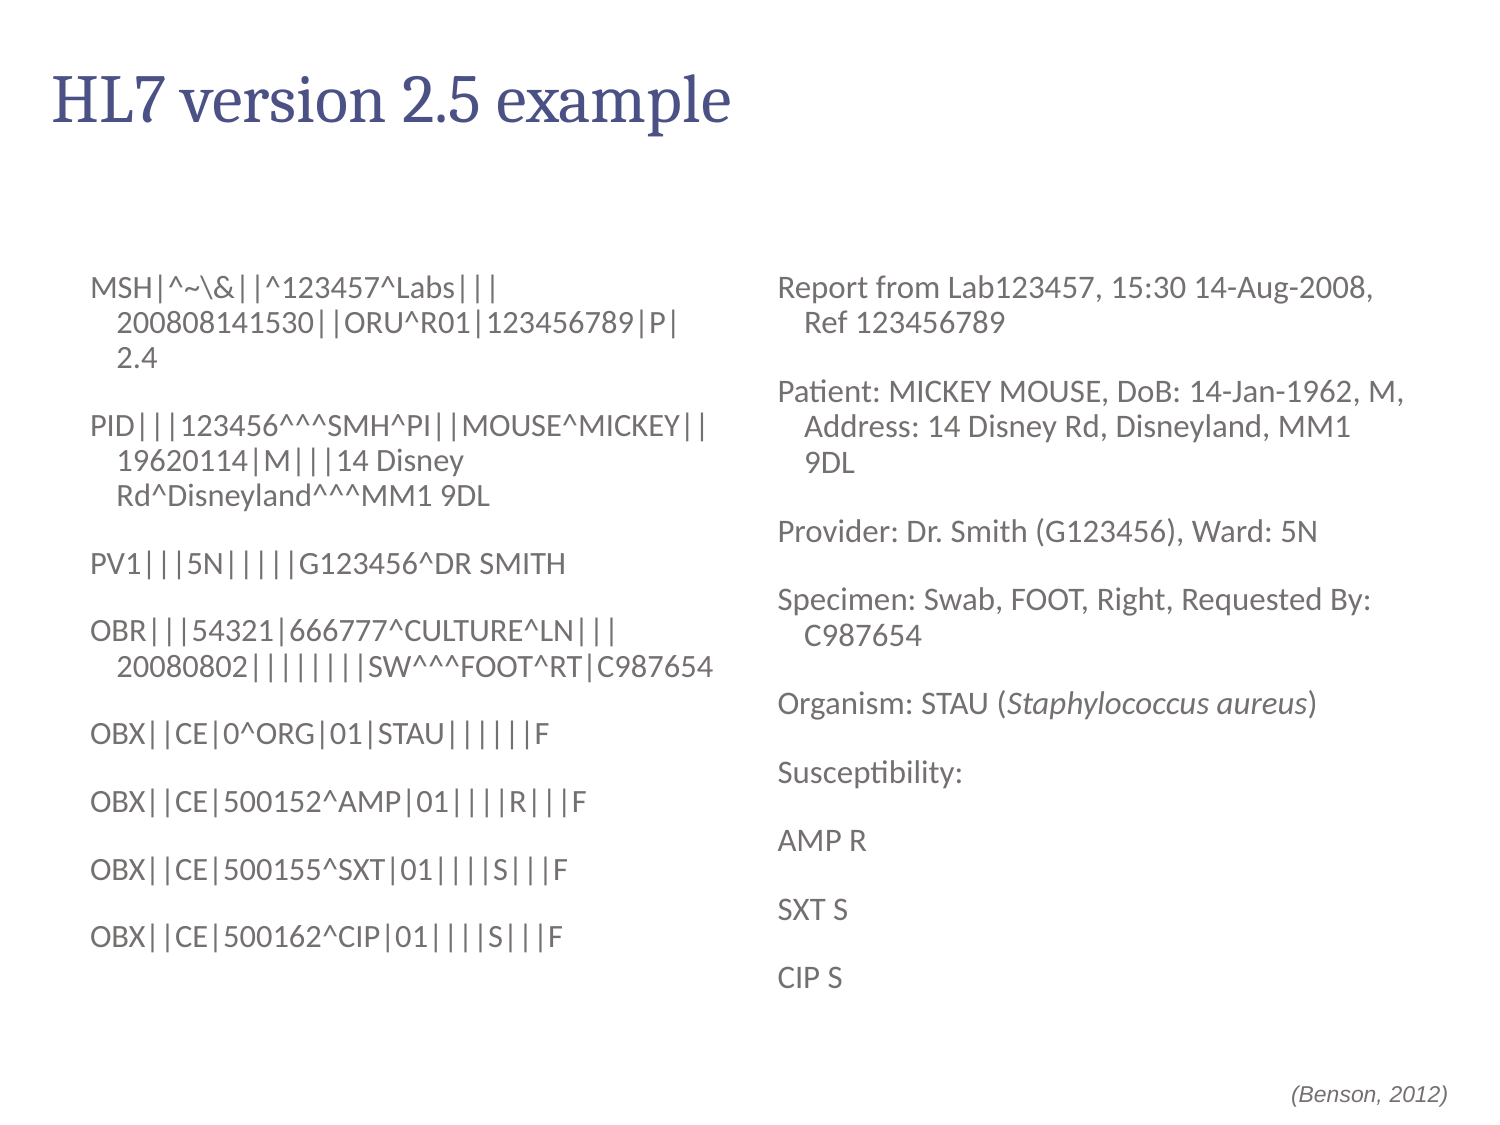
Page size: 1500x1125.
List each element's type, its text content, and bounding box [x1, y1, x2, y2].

text_box (Benson, 2012) [750, 1075, 1464, 1113]
list MSH|^~\&||^123457^Labs|||200808141530||ORU^R01|123456789|P|2.4 PID|||123456^^^SMH^PI||MOUSE^MICKEY||19620114|M|||14 Disney Rd^Disneyland^^^MM1 9DL PV1|||5N|||||G123456^DR SMITH OBR|||54321|666777^CULTURE^LN|||20080802||||||||SW^^^FOOT^RT|C987654 OBX||CE|0^ORG|01|STAU||||||F OBX||CE|500152^AMP|01||||R|||F OBX||CE|500155^SXT|01||||S|||F OBX||CE|500162^CIP|01||||S|||F [75, 262, 738, 1005]
title HL7 version 2.5 example [36, 25, 1464, 175]
list Report from Lab123457, 15:30 14-Aug-2008, Ref 123456789 Patient: MICKEY MOUSE, DoB: 14-Jan-1962, M, Address: 14 Disney Rd, Disneyland, MM1 9DL Provider: Dr. Smith (G123456), Ward: 5N Specimen: Swab, FOOT, Right, Requested By: C987654 Organism: STAU (Staphylococcus aureus) Susceptibility: AMP R SXT S CIP S [762, 262, 1425, 1005]
